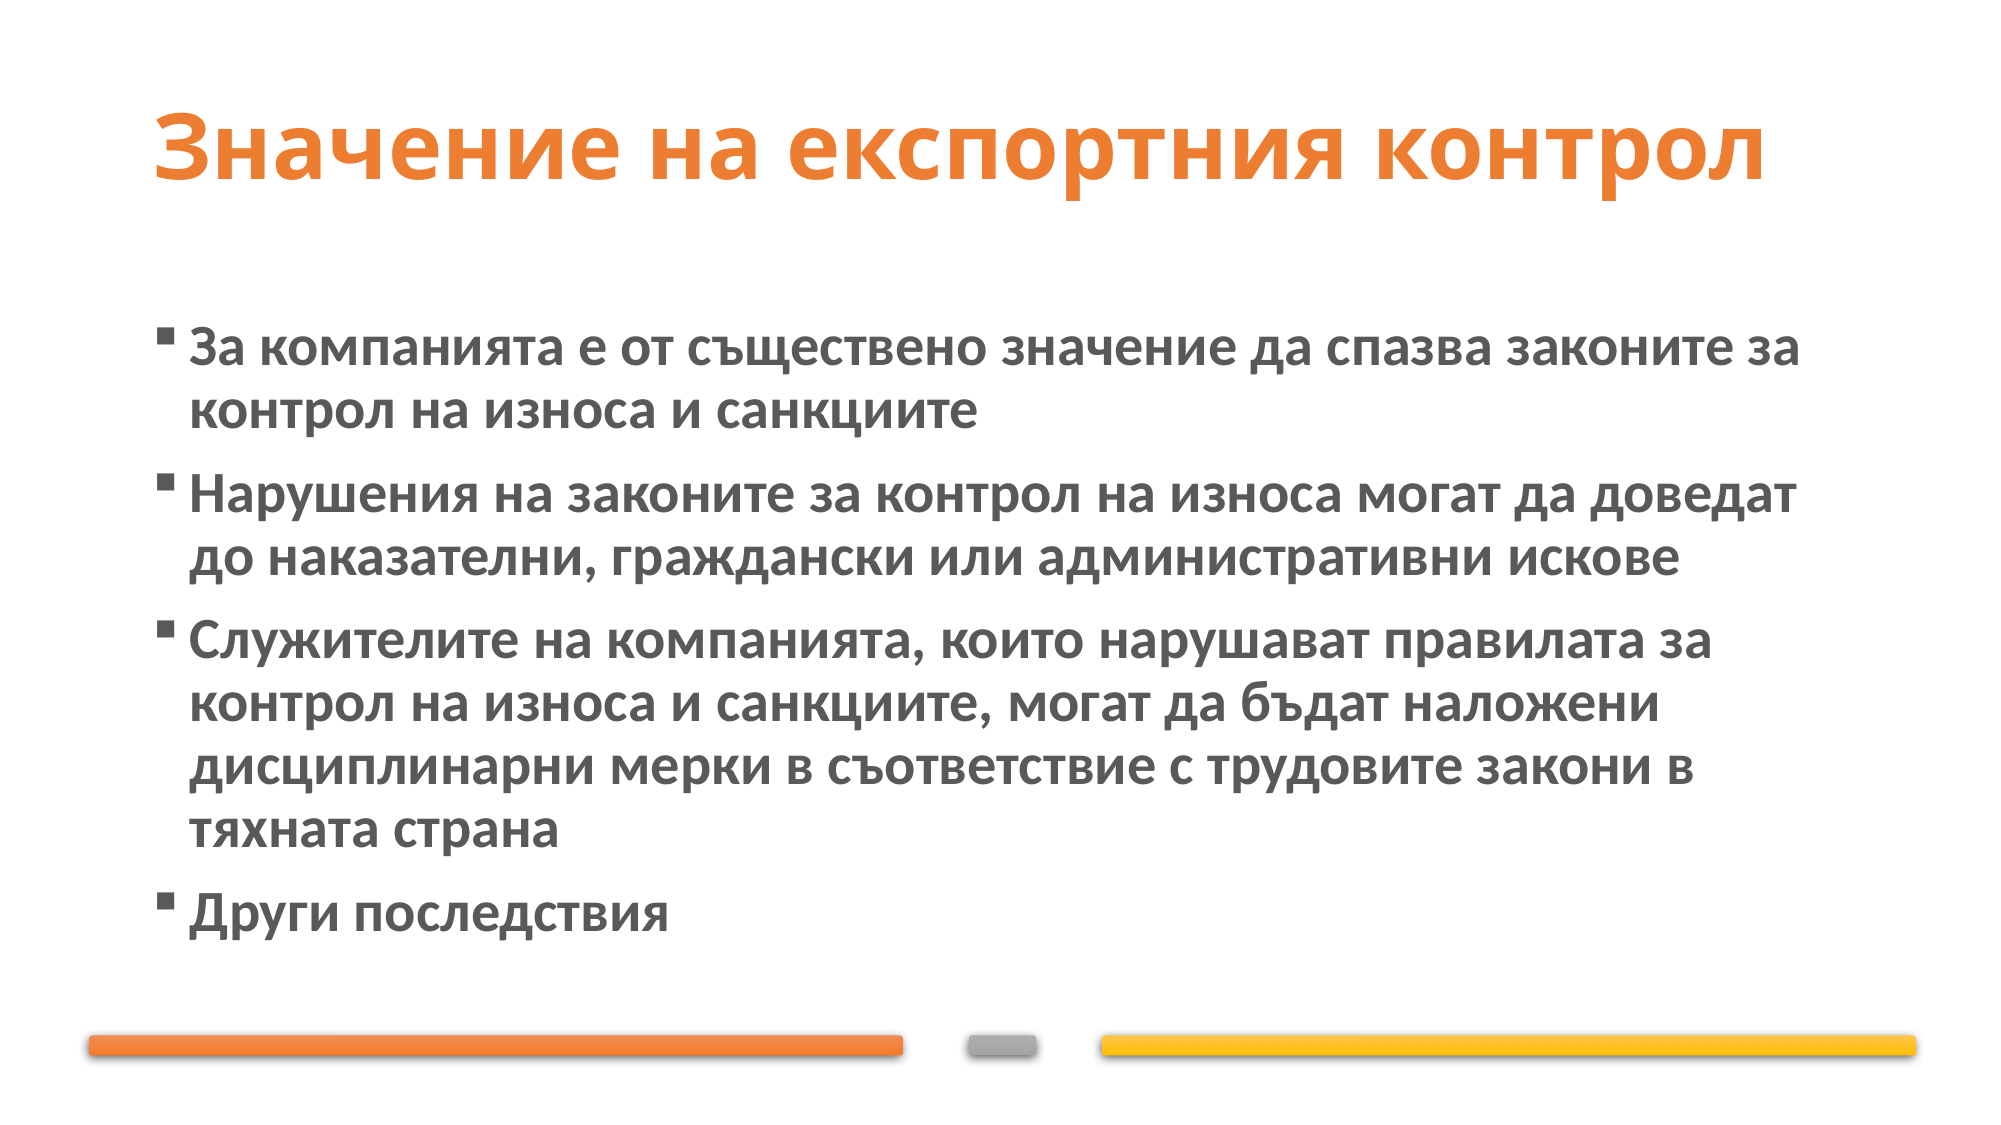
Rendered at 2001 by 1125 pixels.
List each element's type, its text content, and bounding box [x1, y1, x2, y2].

title Значение на експортния контрол [137, 41, 1863, 259]
list За компанията е от съществено значение да спазва законите за контрол на износа и санкциите Нарушения на законите за контрол на износа могат да доведат до наказателни, граждански или административни искове Служителите на компанията, които нарушават правилата за контрол на износа и санкциите, могат да бъдат наложени дисциплинарни мерки в съответствие с трудовите закони в тяхната страна Други последствия [137, 307, 1863, 1014]
